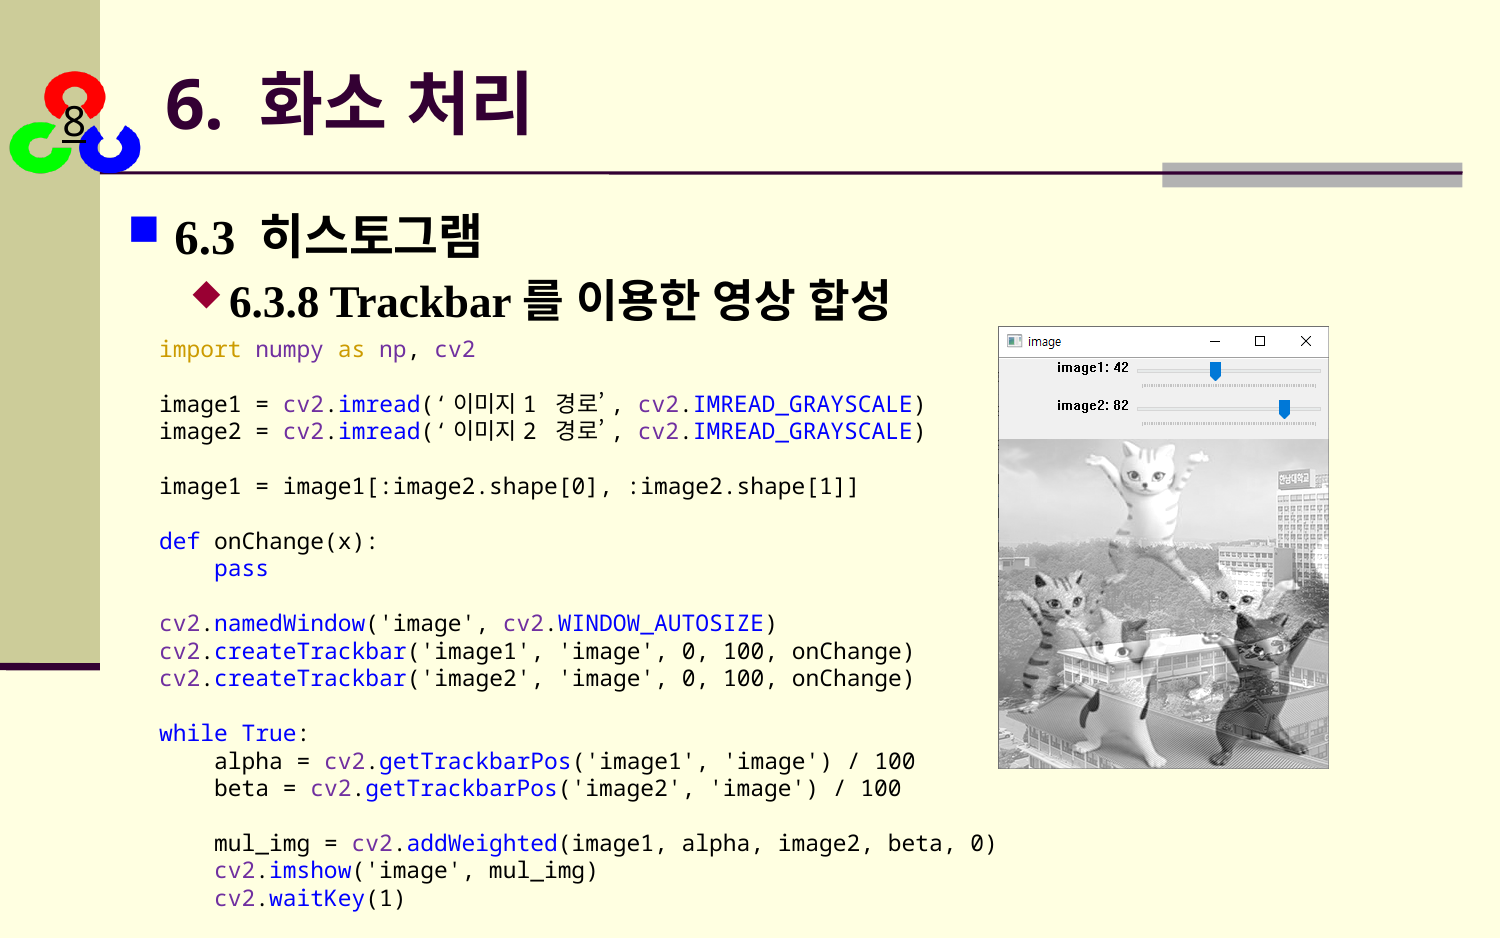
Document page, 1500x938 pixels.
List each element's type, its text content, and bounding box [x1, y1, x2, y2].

picture [0, 62, 149, 179]
text_box import numpy as np, cv2 image1 = cv2.imread(‘이미지1 경로’, cv2.IMREAD_GRAYSCALE) image2 = cv2.imread(‘이미지2 경로’, cv2.IMREAD_GRAYSCALE) image1 = image1[:image2.shape[0], :image2.shape[1]] def onChange(x): pass cv2.namedWindow('image', cv2.WINDOW_AUTOSIZE) cv2.createTrackbar('image1', 'image', 0, 100, onChange) cv2.createTrackbar('image2', 'image', 0, 100, onChange) while True: alpha = cv2.getTrackbarPos('image1', 'image') / 100 beta = cv2.getTrackbarPos('image2', 'image') / 100 mul_img = cv2.addWeighted(image1, alpha, image2, beta, 0) cv2.imshow('image', mul_img) cv2.waitKey(1) [144, 326, 1329, 919]
title 6. 화소 처리 [149, 37, 1463, 167]
picture [997, 326, 1329, 769]
list 6.3 히스토그램 6.3.8 Trackbar를 이용한 영상 합성 [112, 197, 1463, 876]
